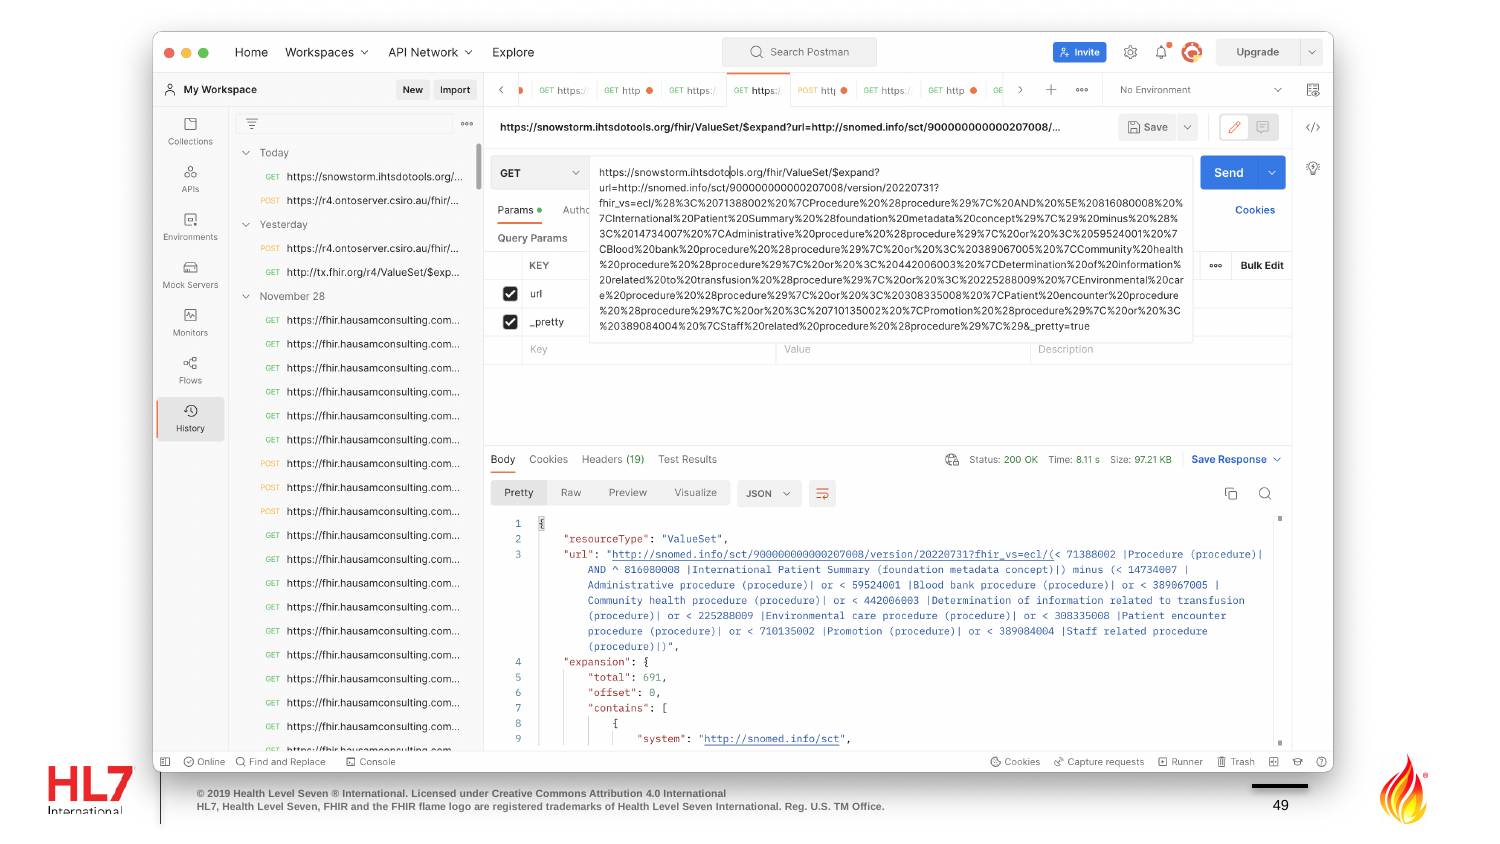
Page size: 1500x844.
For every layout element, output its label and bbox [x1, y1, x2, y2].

picture [105, 0, 1428, 835]
